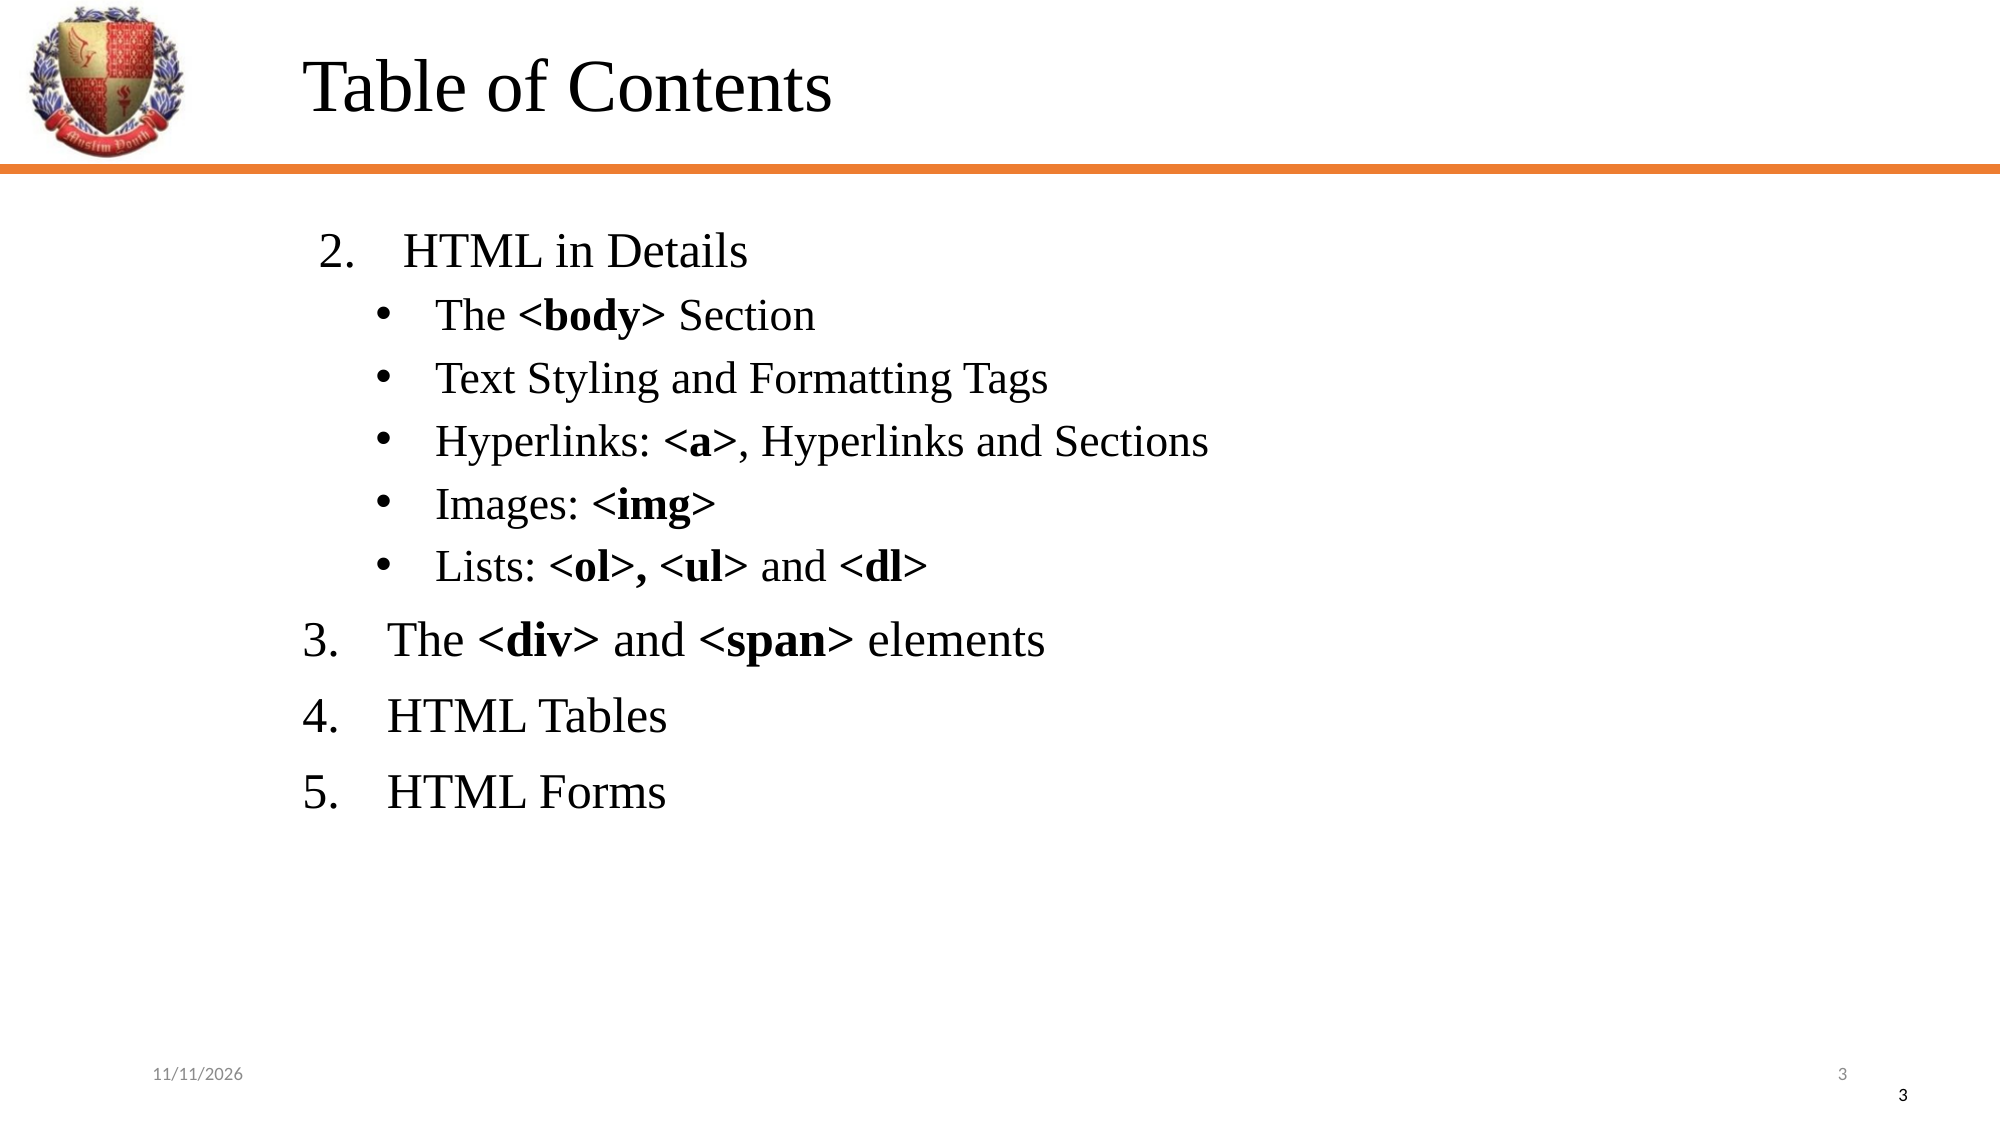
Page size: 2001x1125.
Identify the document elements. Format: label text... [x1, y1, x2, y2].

slide_number 3 [1412, 1042, 1863, 1103]
title Table of Contents [287, 12, 1838, 163]
list HTML in Details The <body> Section Text Styling and Formatting Tags Hyperlinks: <a>, Hyperlinks and Sections Images: <img> Lists: <ol>, <ul> and <dl> The <div> and <span> elements HTML Tables HTML Forms [287, 209, 1713, 946]
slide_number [137, 1042, 588, 1103]
text_box 3 [1883, 1074, 1984, 1113]
picture [19, 0, 192, 164]
